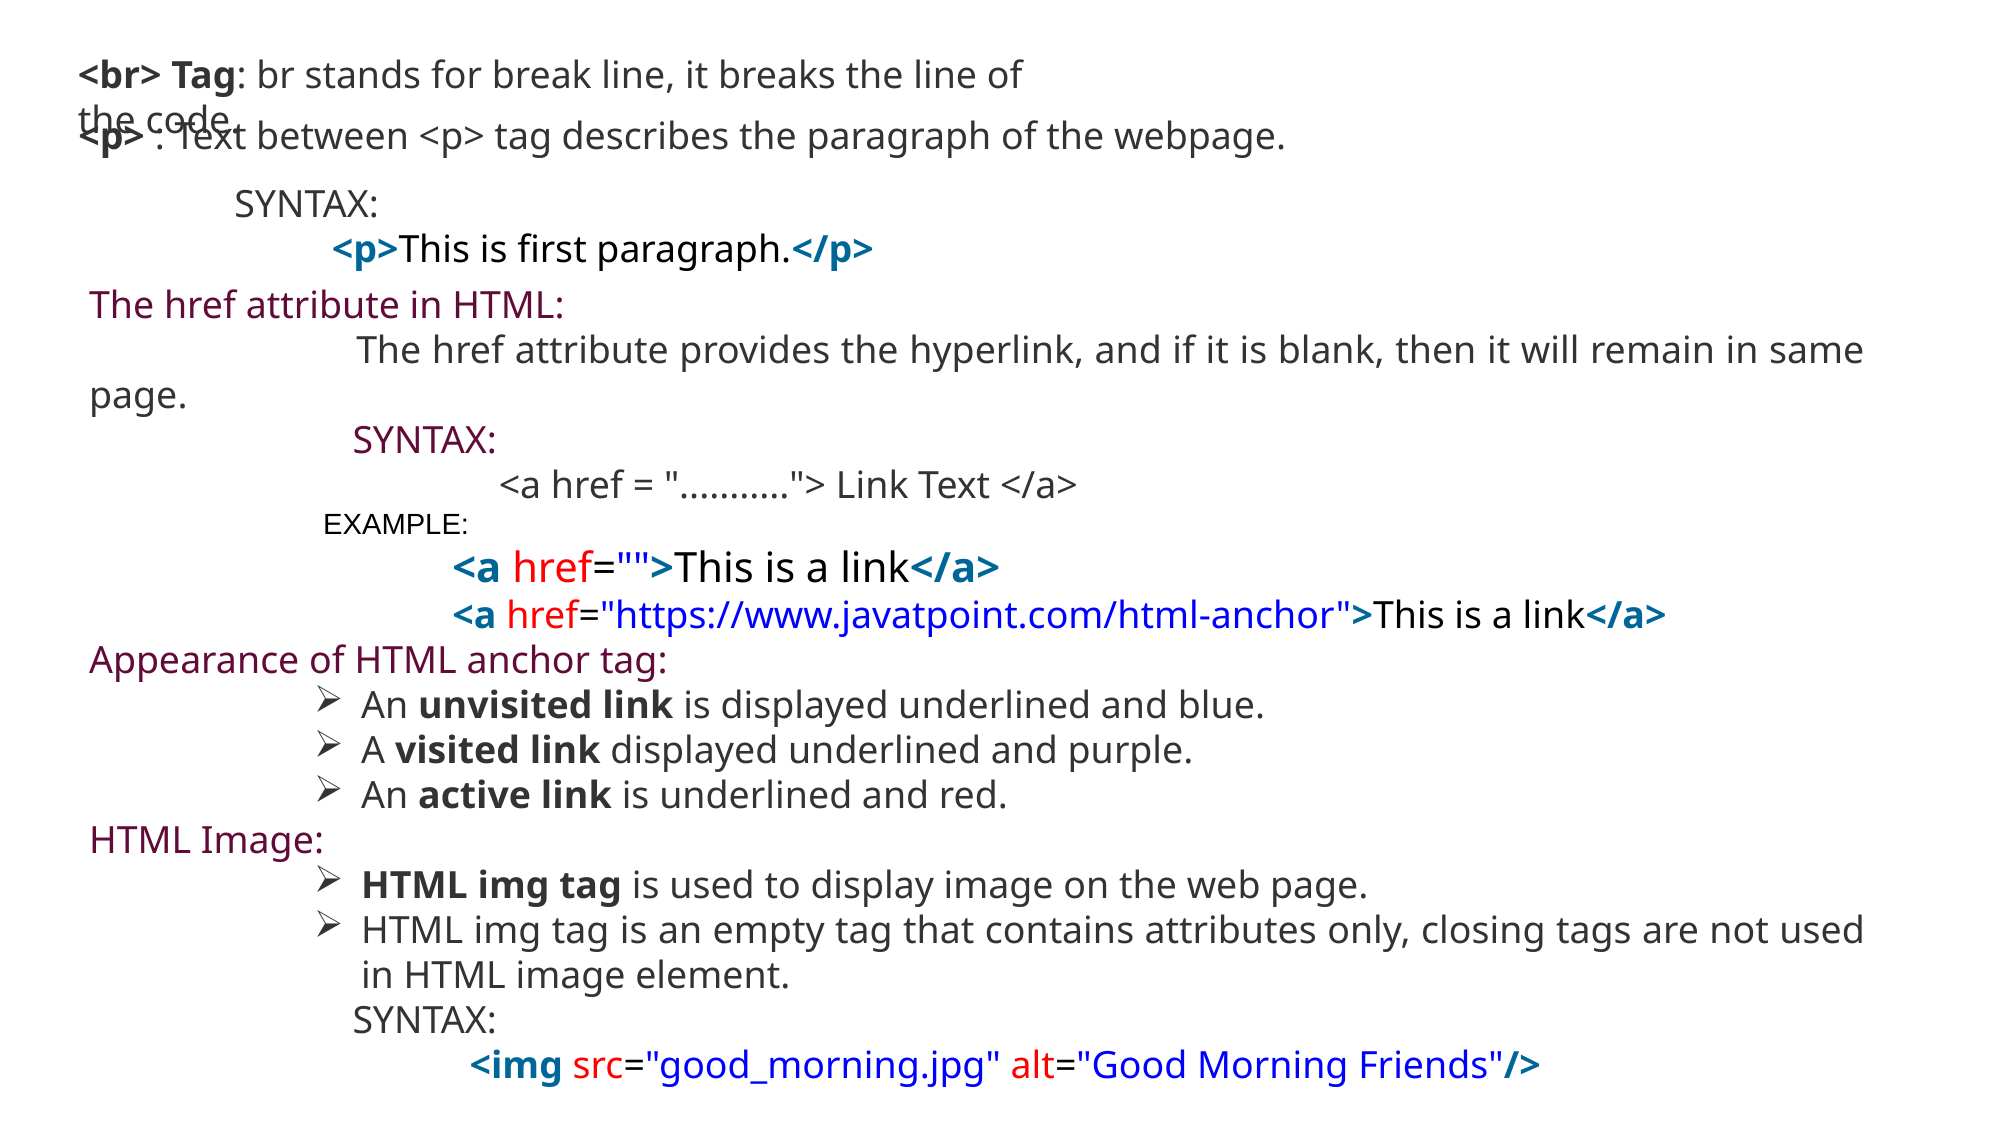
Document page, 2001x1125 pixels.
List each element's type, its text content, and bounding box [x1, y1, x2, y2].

text_box <br> Tag: br stands for break line, it breaks the line of the code. [63, 43, 1064, 105]
text_box <p> : Text between <p> tag describes the paragraph of the webpage. SYNTAX: <p>This is first paragraph.</p> [63, 105, 1588, 278]
text_box The href attribute in HTML: The href attribute provides the hyperlink, and if it is blank, then it will remain in same page. SYNTAX: <a href = "..........."> Link Text </a> EXAMPLE: <a href="">This is a link</a> <a href="https://www.javatpoint.com/html-anchor">This is a link</a> Appearance of HTML anchor tag: An unvisited link is displayed underlined and blue. A visited link displayed underlined and purple. An active link is underlined and red. HTML Image: HTML img tag is used to display image on the web page. HTML img tag is an empty tag that contains attributes only, closing tags are not used in HTML image element. SYNTAX: <img src="good_morning.jpg" alt="Good Morning Friends"/> [74, 273, 1882, 1125]
